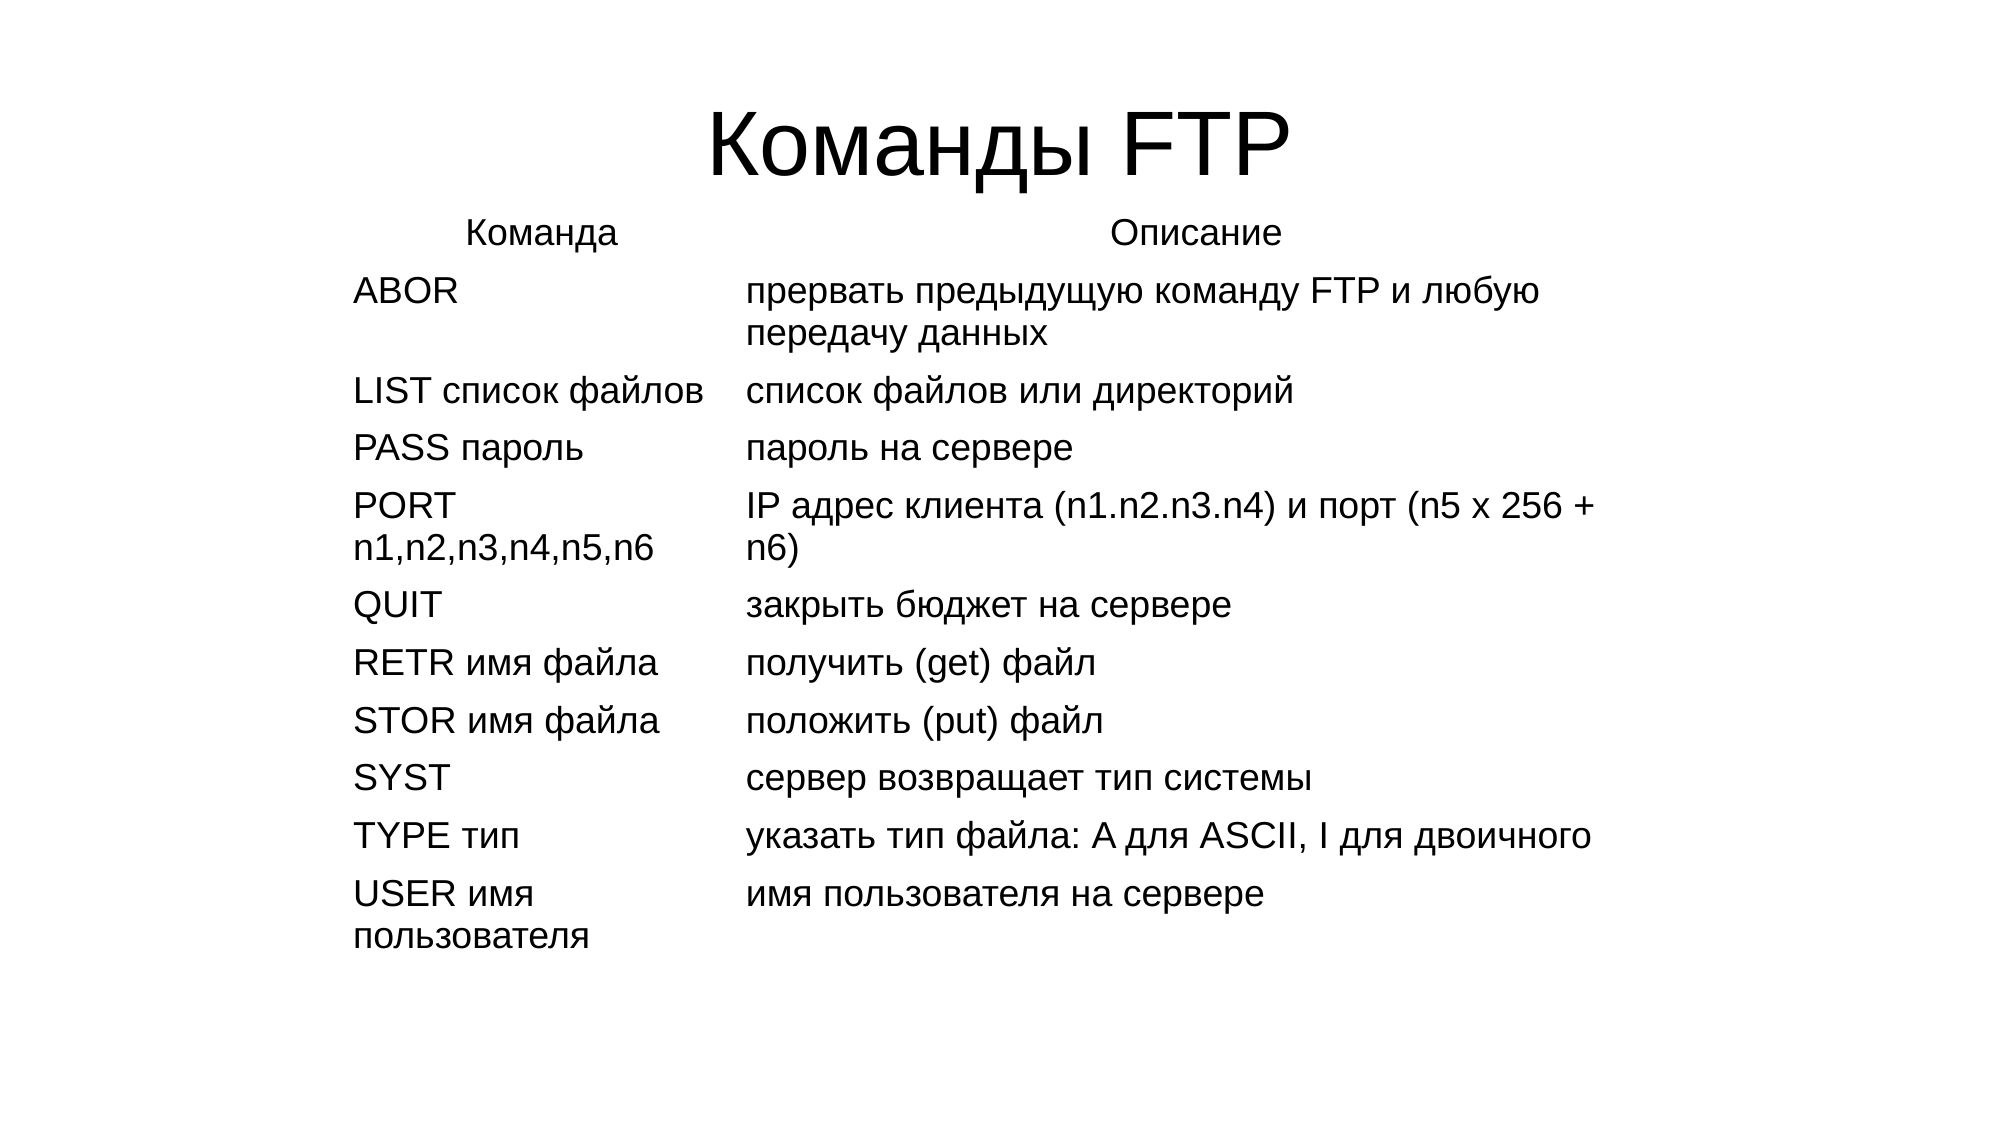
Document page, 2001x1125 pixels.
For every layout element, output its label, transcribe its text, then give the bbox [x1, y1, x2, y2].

table_cell положить (put) файл [738, 691, 1655, 749]
table_cell закрыть бюджет на сервере [738, 576, 1655, 634]
table_cell SYST [345, 749, 738, 807]
table_cell сервер возвращает тип системы [738, 749, 1655, 807]
table_cell LIST список файлов [345, 361, 738, 419]
table_header Описание [738, 204, 1655, 262]
table_cell ABOR [345, 262, 738, 361]
table_cell пароль на сервере [738, 419, 1655, 477]
table_cell PORT n1,n2,n3,n4,n5,n6 [345, 477, 738, 576]
table_cell IP адрес клиента (n1.n2.n3.n4) и порт (n5 x 256 + n6) [738, 477, 1655, 576]
table_cell прервать предыдущую команду FTP и любую передачу данных [738, 262, 1655, 361]
table_cell QUIT [345, 576, 738, 634]
table_cell имя пользователя на сервере [738, 864, 1655, 964]
table_cell получить (get) файл [738, 634, 1655, 691]
table_cell RETR имя файла [345, 634, 738, 691]
title Команды FTP [99, 44, 1901, 233]
table_cell PASS пароль [345, 419, 738, 477]
table_cell указать тип файла: A для ASCII, I для двоичного [738, 807, 1655, 864]
table_cell TYPE тип [345, 807, 738, 864]
table_cell STOR имя файла [345, 691, 738, 749]
table_cell USER имя пользователя [345, 864, 738, 964]
table_cell список файлов или директорий [738, 361, 1655, 419]
table_header Команда [345, 204, 738, 262]
